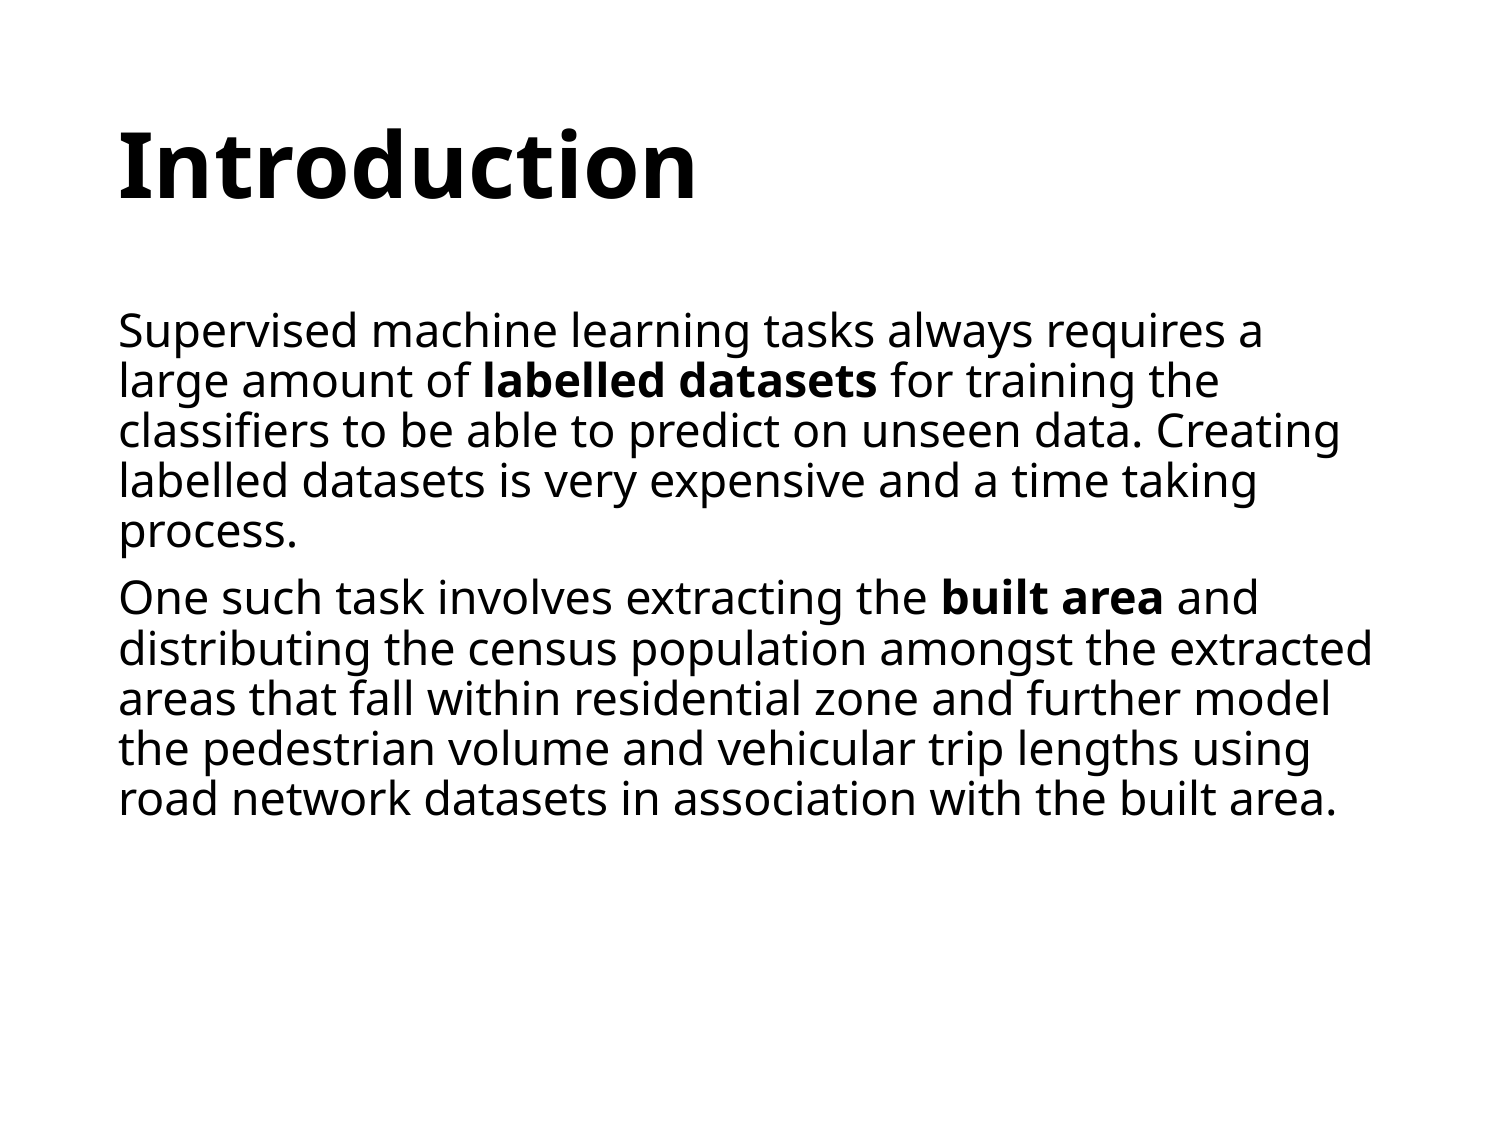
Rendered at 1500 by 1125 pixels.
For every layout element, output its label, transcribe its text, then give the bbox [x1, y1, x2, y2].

title Introduction [103, 59, 1397, 278]
list Supervised machine learning tasks always requires a large amount of labelled datasets for training the classifiers to be able to predict on unseen data. Creating labelled datasets is very expensive and a time taking process. One such task involves extracting the built area and distributing the census population amongst the extracted areas that fall within residential zone and further model the pedestrian volume and vehicular trip lengths using road network datasets in association with the built area. [103, 299, 1397, 862]
